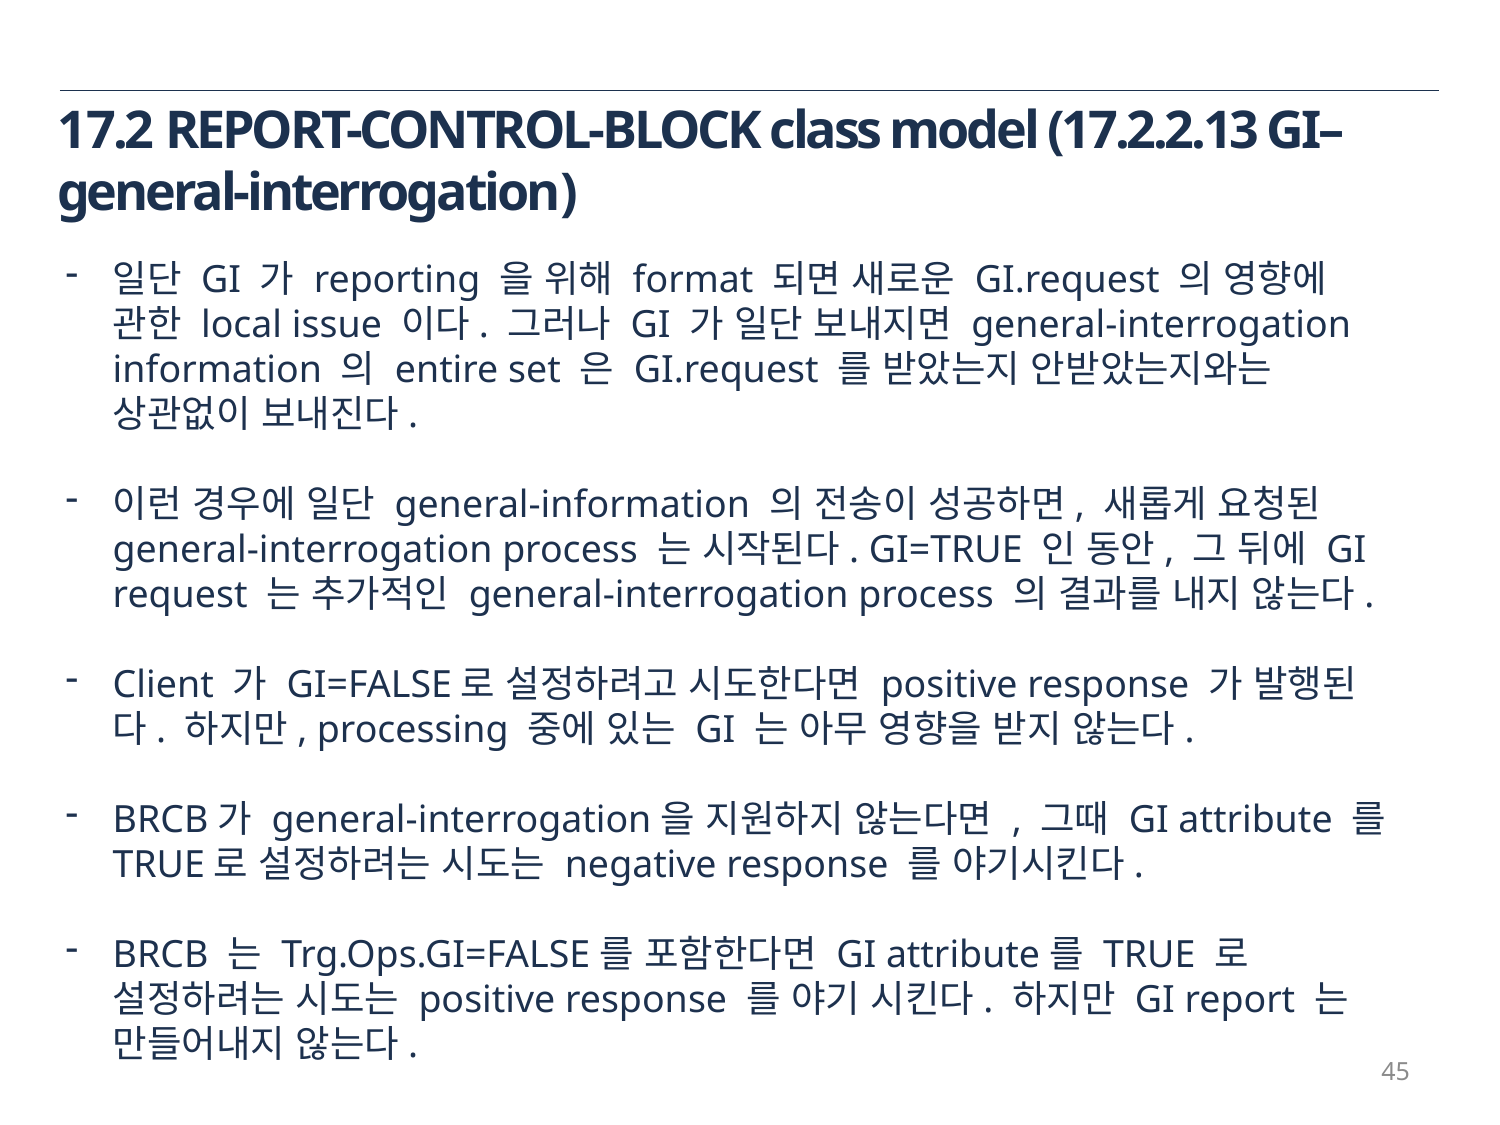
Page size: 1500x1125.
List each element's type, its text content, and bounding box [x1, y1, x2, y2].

slide_number 45 [1074, 1042, 1425, 1103]
text_box 17.2 REPORT-CONTROL-BLOCK class model (17.2.2.13 GI– general-interrogation) [42, 89, 1425, 228]
text_box 일단 GI 가 reporting 을 위해 format 되면 새로운 GI.request 의 영향에 관한 local issue 이다. 그러나 GI 가 일단 보내지면 general-interrogation information 의 entire set 은 GI.request 를 받았는지 안받았는지와는 상관없이 보내진다. 이런 경우에 일단 general-information 의 전송이 성공하면, 새롭게 요청된 general-interrogation process 는 시작된다. GI=TRUE 인 동안, 그 뒤에 GI request 는 추가적인 general-interrogation process 의 결과를 내지 않는다. Client 가 GI=FALSE로 설정하려고 시도한다면 positive response 가 발행된다. 하지만, processing 중에 있는 GI 는 아무 영향을 받지 않는다. BRCB가 general-interrogation을 지원하지 않는다면 , 그때 GI attribute 를 TRUE로 설정하려는 시도는 negative response 를 야기시킨다. BRCB 는 Trg.Ops.GI=FALSE를 포함한다면 GI attribute를 TRUE 로 설정하려는 시도는 positive response 를 야기 시킨다. 하지만 GI report 는 만들어내지 않는다. [50, 247, 1417, 1073]
